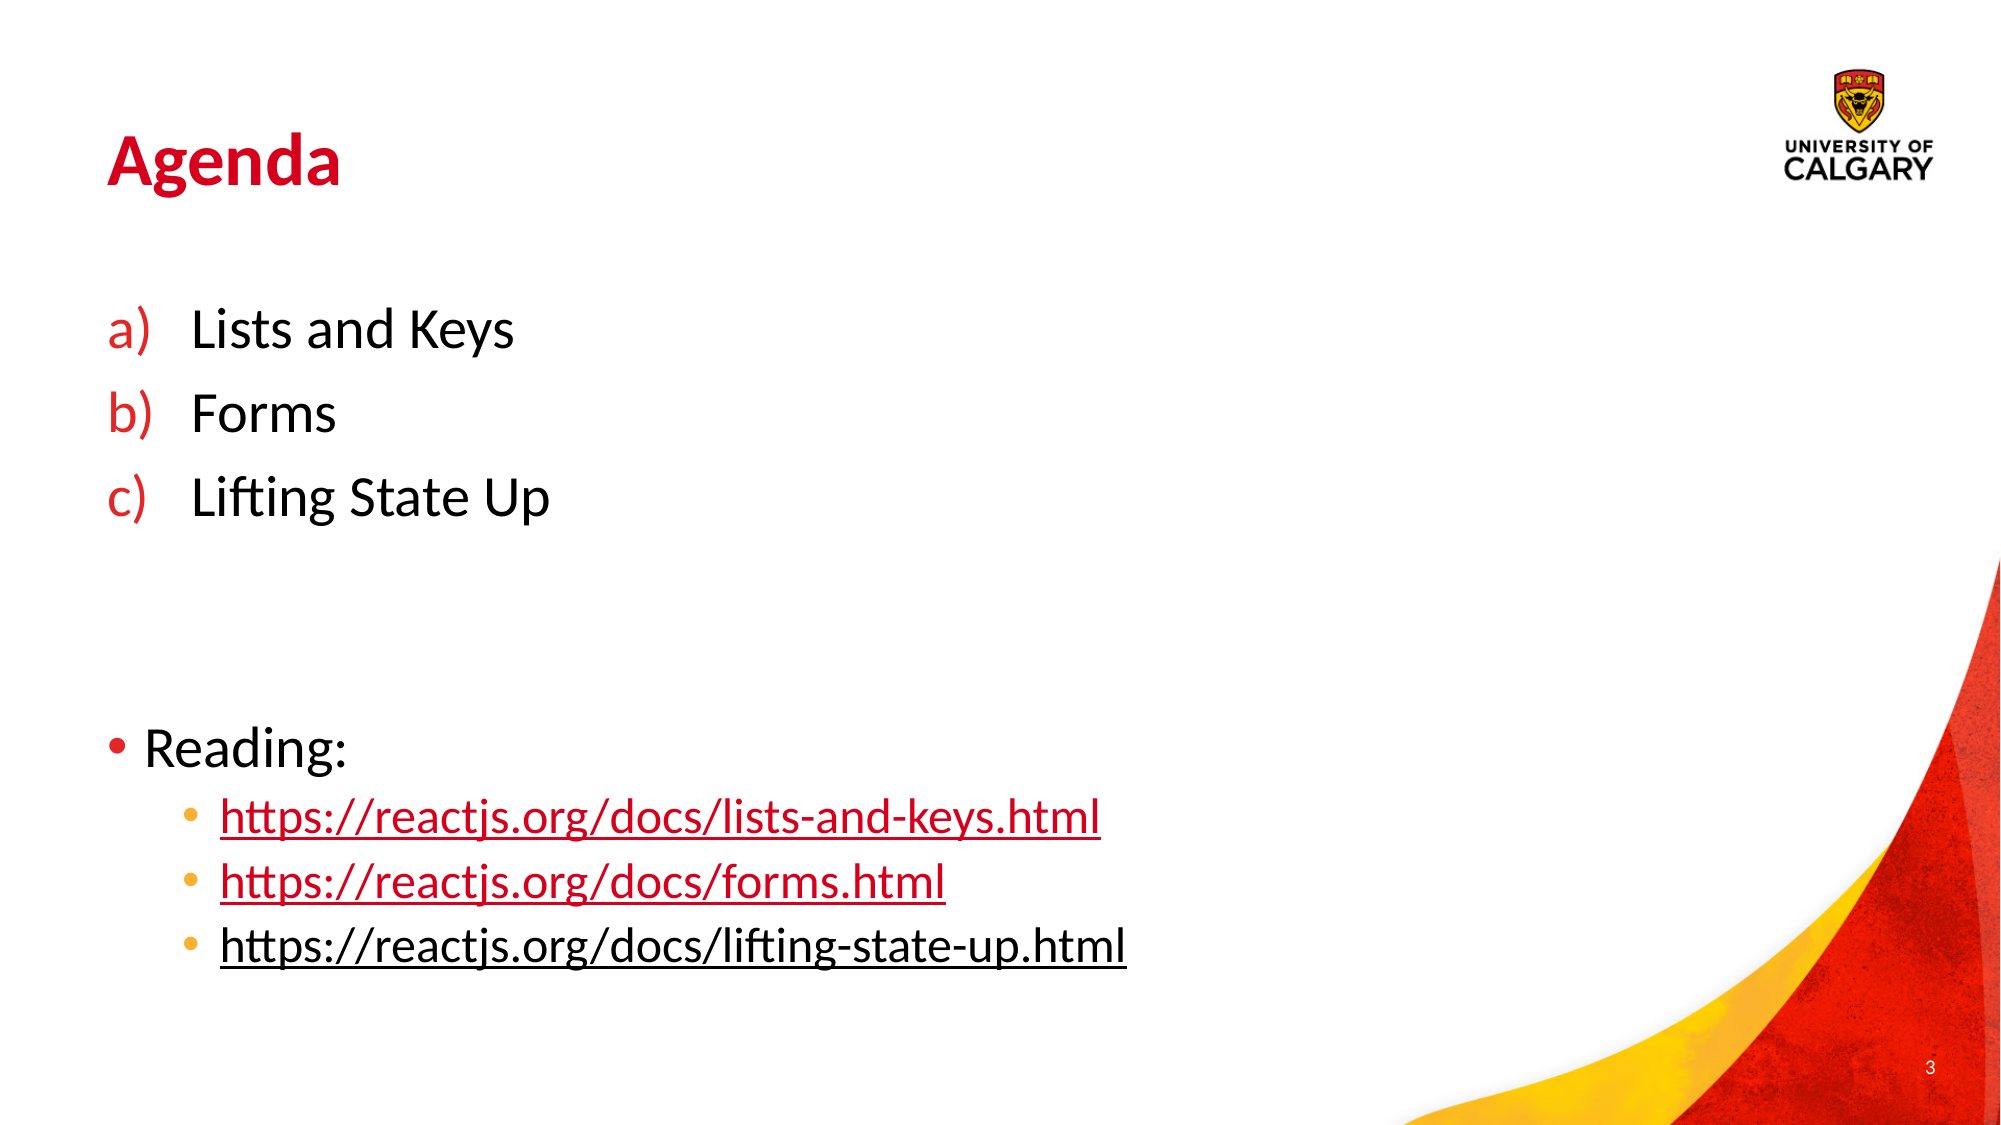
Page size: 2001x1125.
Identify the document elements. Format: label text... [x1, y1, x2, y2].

slide_number 3 [1500, 1046, 1951, 1107]
title Agenda [92, 76, 1688, 246]
picture [0, 0, 2001, 1125]
list Lists and Keys Forms Lifting State Up Reading: https://reactjs.org/docs/lists-and-keys.html https://reactjs.org/docs/forms.html https://reactjs.org/docs/lifting-state-up.html [92, 290, 1688, 966]
